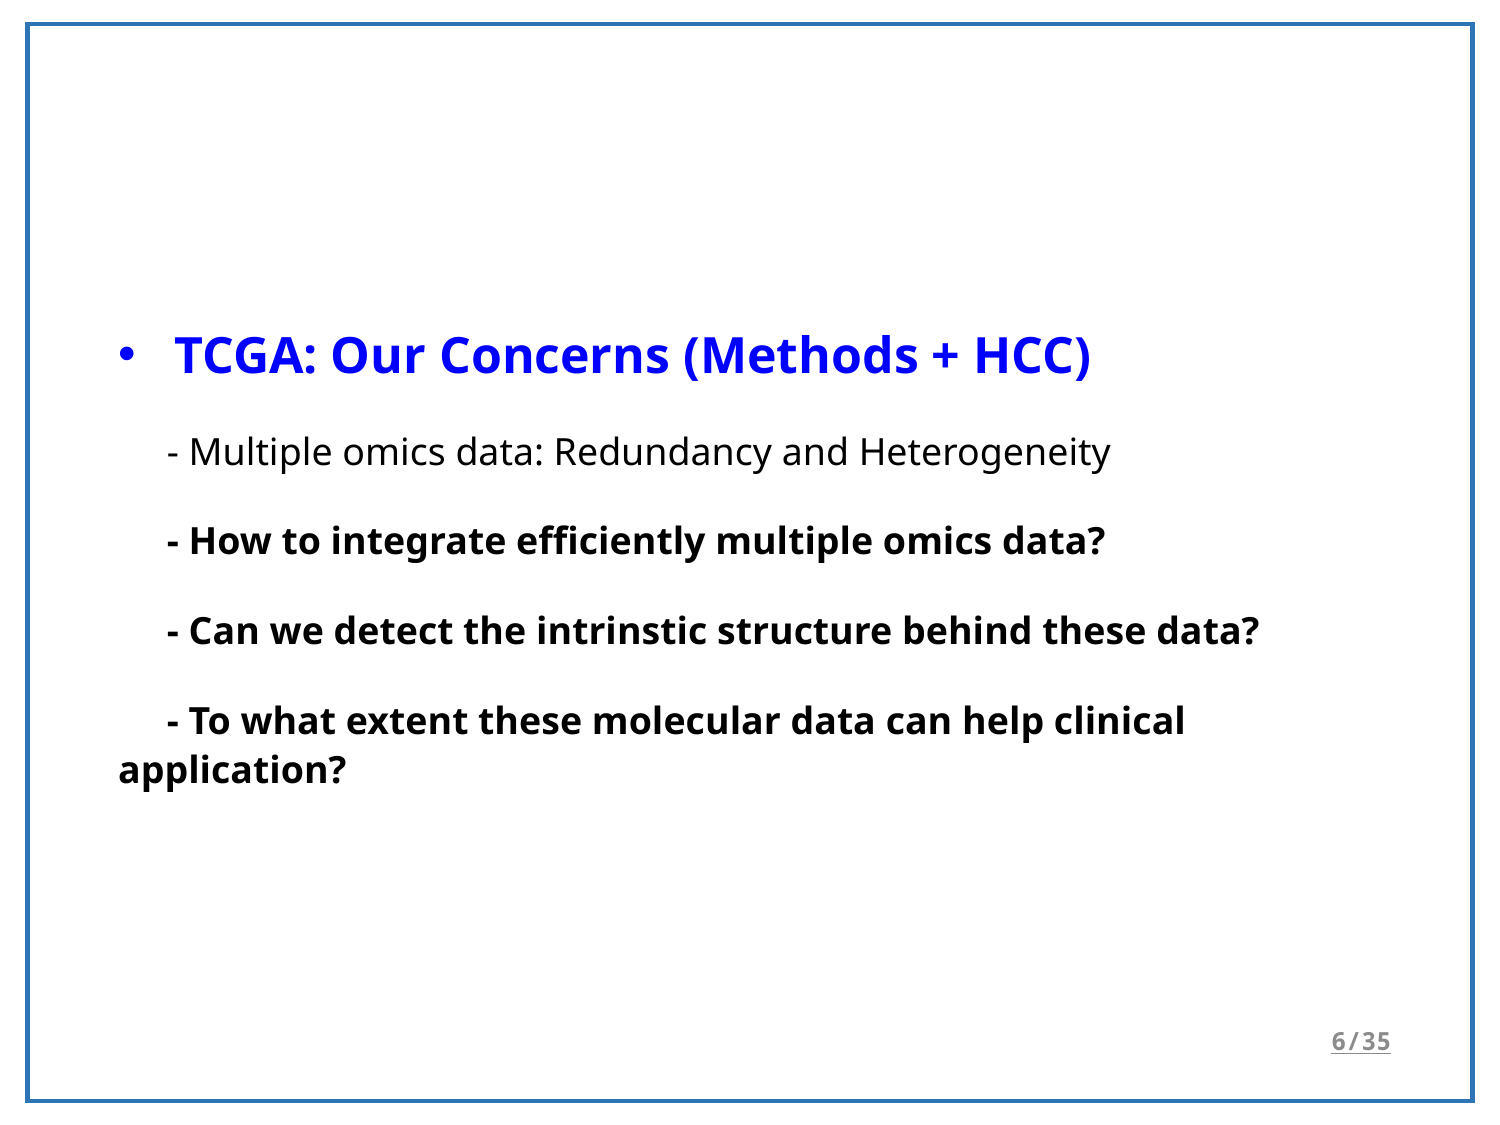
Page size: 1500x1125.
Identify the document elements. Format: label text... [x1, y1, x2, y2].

slide_number 6/35 [1069, 1012, 1407, 1073]
list TCGA: Our Concerns (Methods + HCC) - Multiple omics data: Redundancy and Heterogeneity - How to integrate efficiently multiple omics data? - Can we detect the intrinstic structure behind these data? - To what extent these molecular data can help clinical application? [103, 205, 1397, 920]
